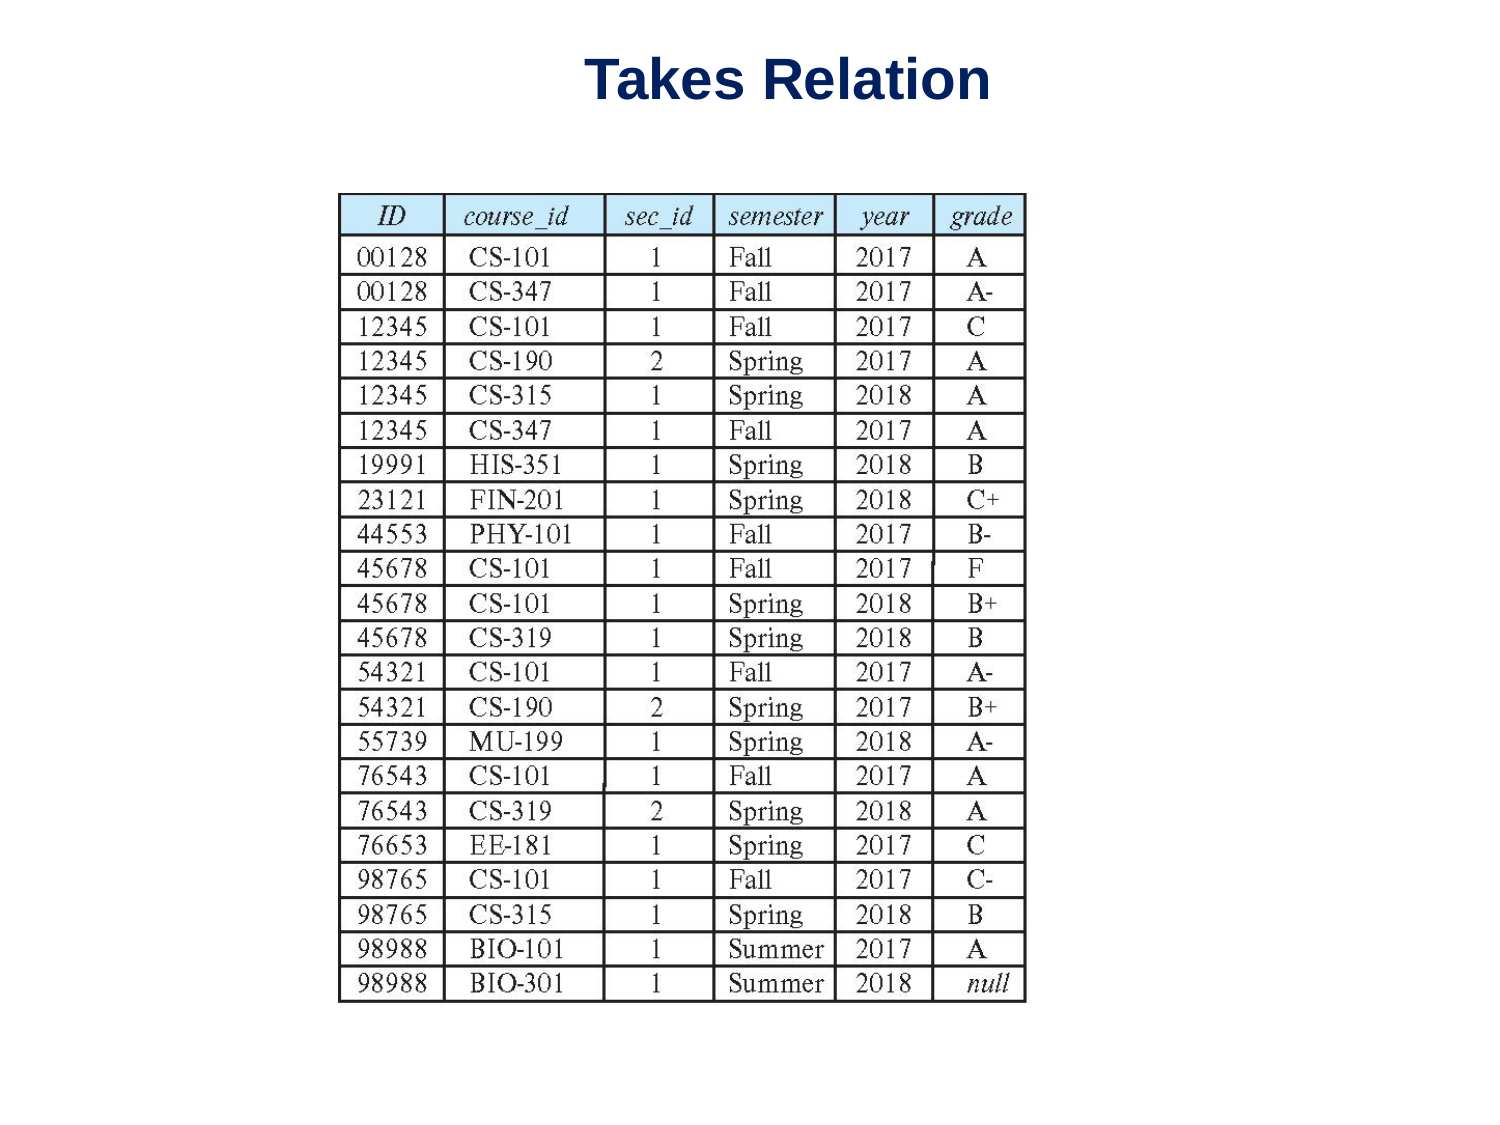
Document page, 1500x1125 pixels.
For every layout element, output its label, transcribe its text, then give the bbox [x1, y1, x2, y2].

picture [338, 193, 1038, 1035]
title Takes Relation [125, 18, 1452, 120]
